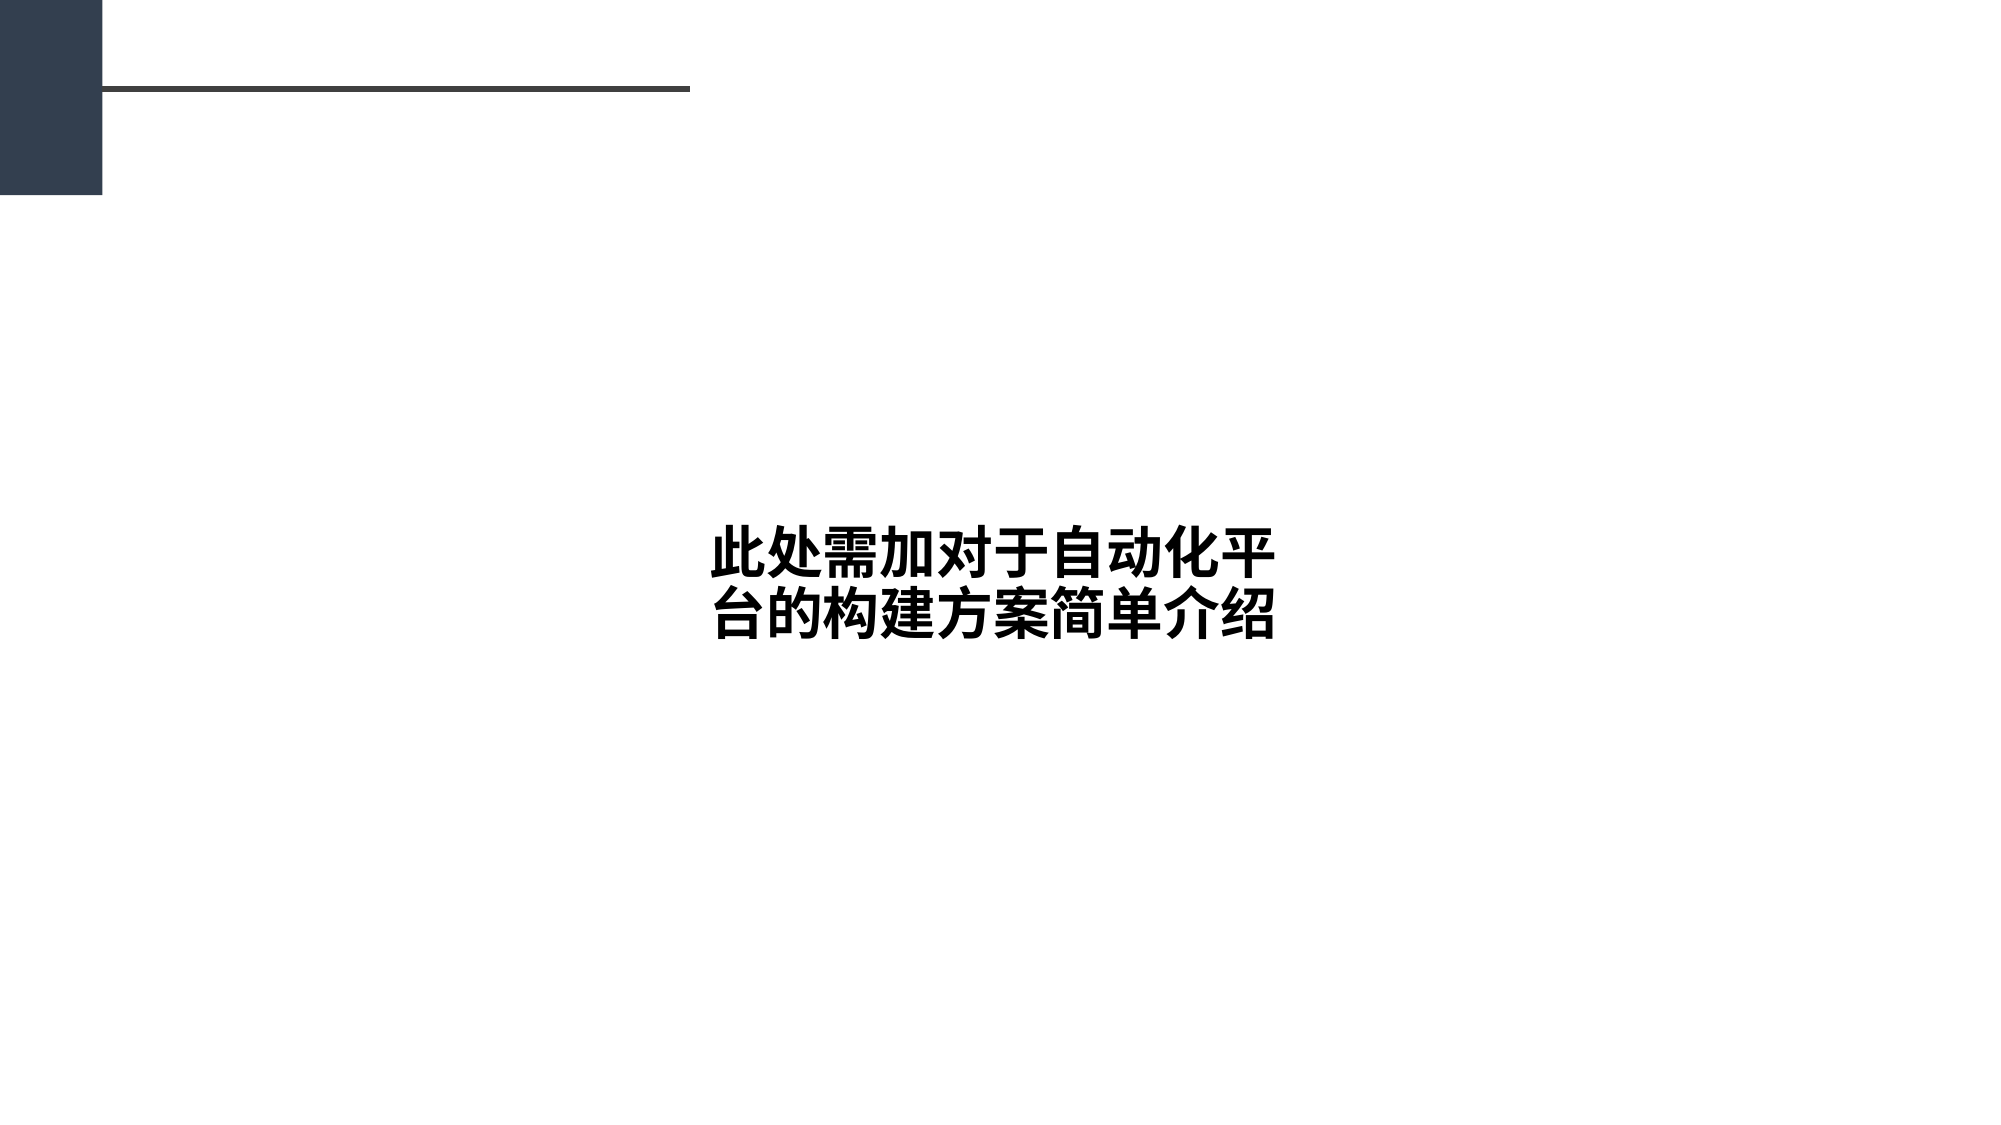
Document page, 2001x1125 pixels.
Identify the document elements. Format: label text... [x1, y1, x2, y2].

title 此处需加对于自动化平台的构建方案简单介绍 [694, 517, 1338, 689]
